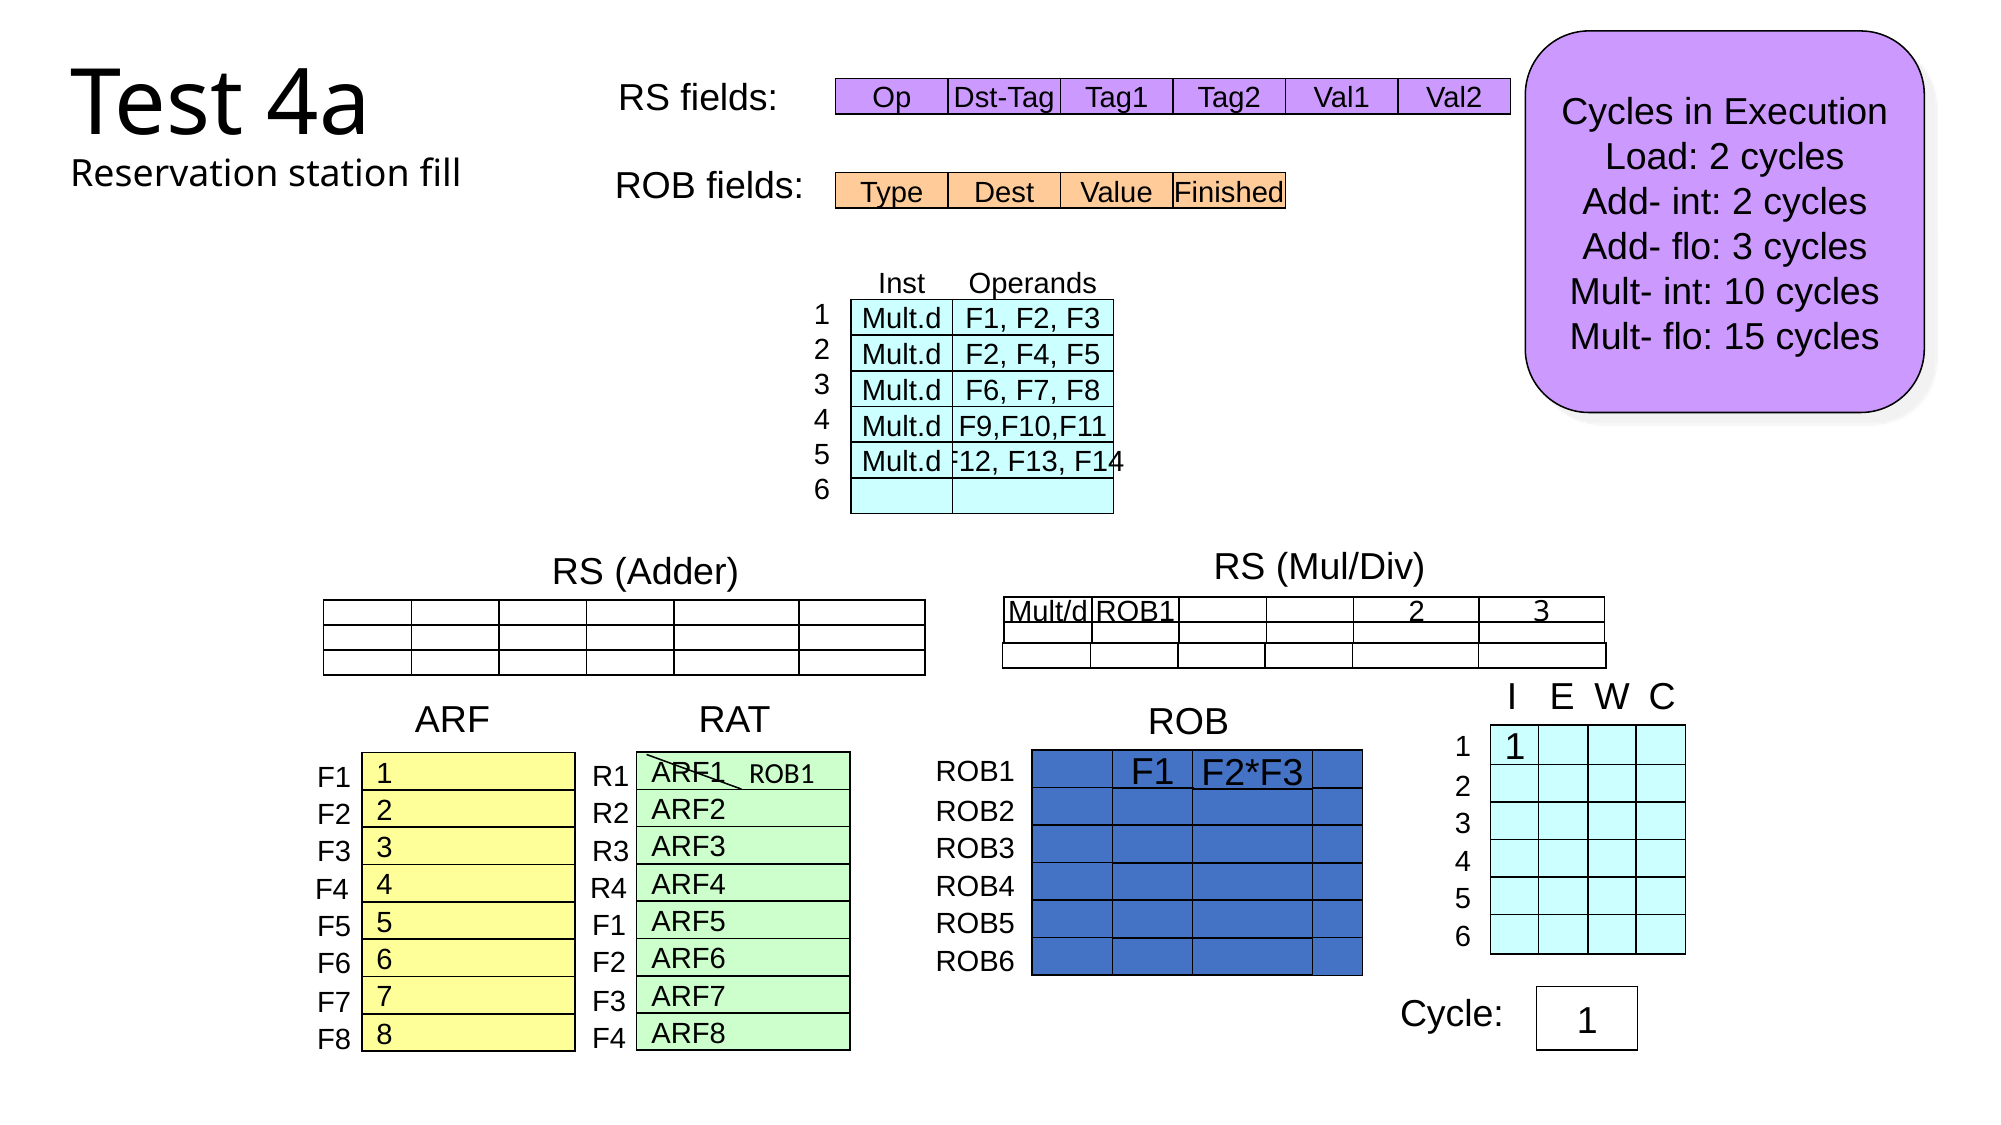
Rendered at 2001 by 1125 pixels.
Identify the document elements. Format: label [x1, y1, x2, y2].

text_box [400, 687, 505, 748]
text_box [835, 172, 1286, 209]
text_box [1385, 981, 1519, 1042]
title [55, 16, 613, 234]
text_box [603, 66, 794, 126]
text_box [1438, 724, 1488, 955]
text_box [1536, 986, 1638, 1051]
text_box [799, 263, 1114, 514]
text_box [299, 687, 850, 1064]
text_box [1525, 30, 1925, 413]
text_box [950, 749, 1000, 980]
text_box [1032, 689, 1363, 976]
text_box [600, 153, 820, 214]
text_box [835, 78, 1511, 115]
text_box [1198, 534, 1441, 595]
text_box [1487, 674, 1687, 715]
text_box [1002, 597, 1607, 668]
text_box [1490, 724, 1686, 955]
text_box [323, 539, 925, 675]
